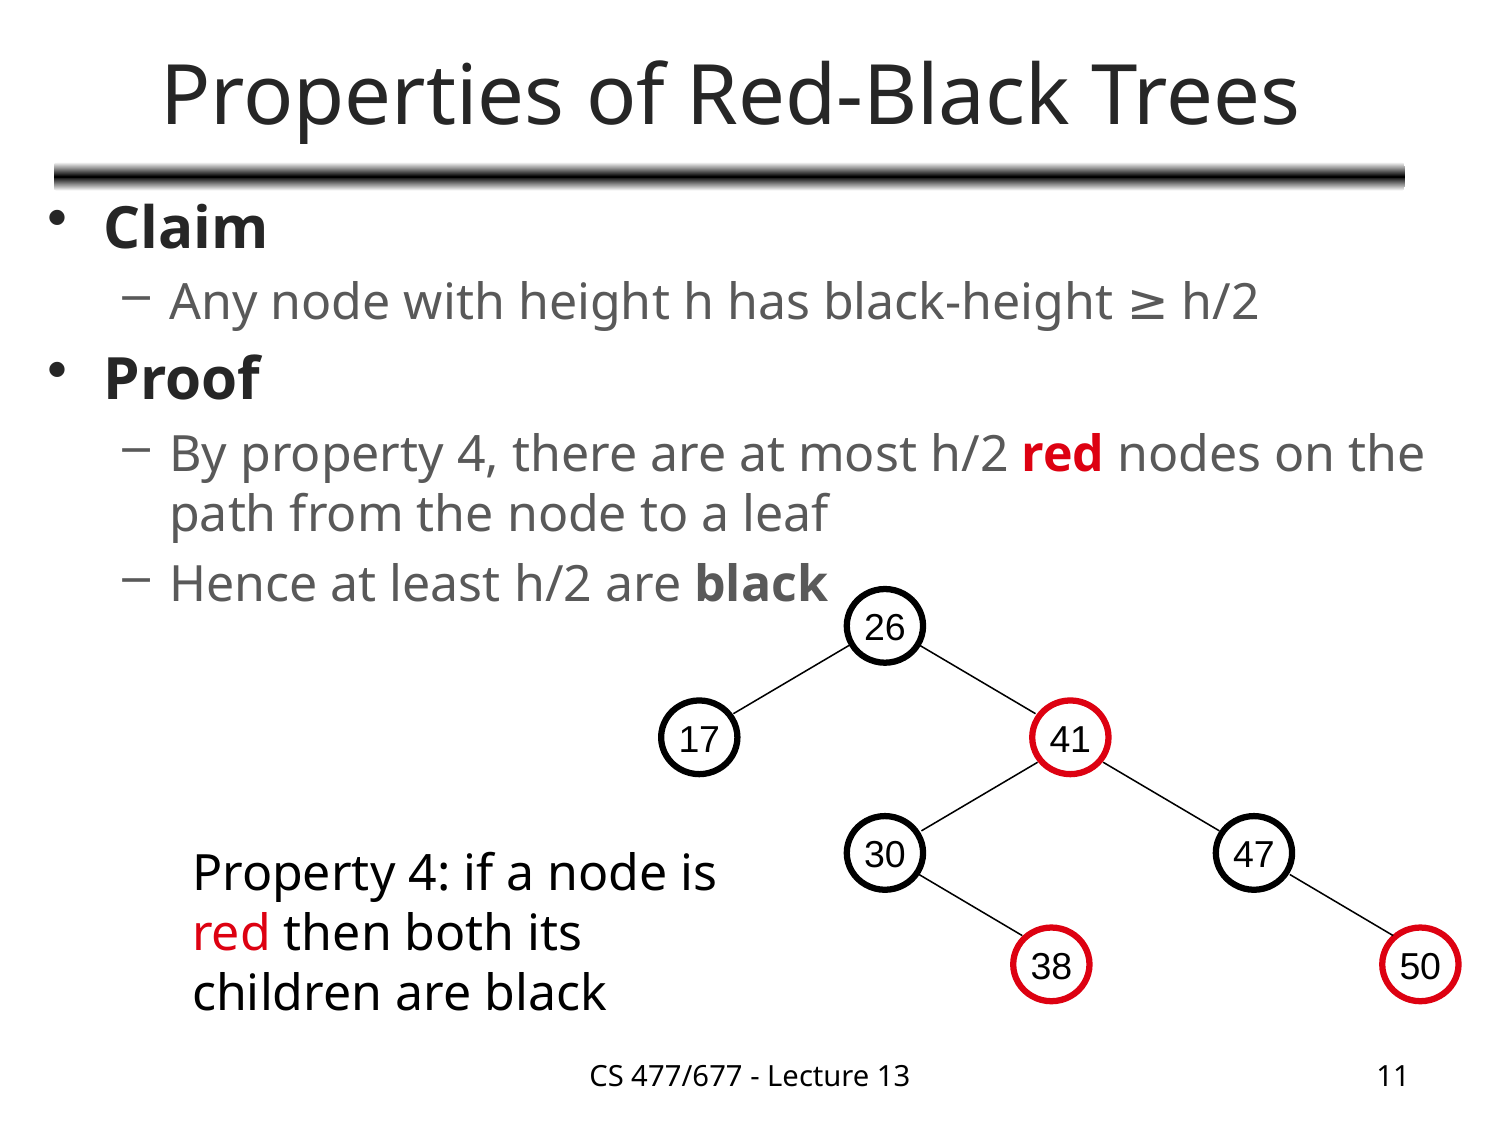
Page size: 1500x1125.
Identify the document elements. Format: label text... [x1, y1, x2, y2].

text_box Property 4: if a node is red then both its children are black [102, 832, 738, 1028]
slide_number 11 [1074, 1049, 1426, 1103]
title Properties of Red-Black Trees [55, 16, 1407, 166]
footer CS 477/677 - Lecture 13 [512, 1049, 988, 1103]
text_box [660, 588, 1459, 1002]
list Claim Any node with height h has black-height ≥ h/2 Proof By property 4, there are at most h/2 red nodes on the path from the node to a leaf Hence at least h/2 are black [32, 182, 1460, 680]
